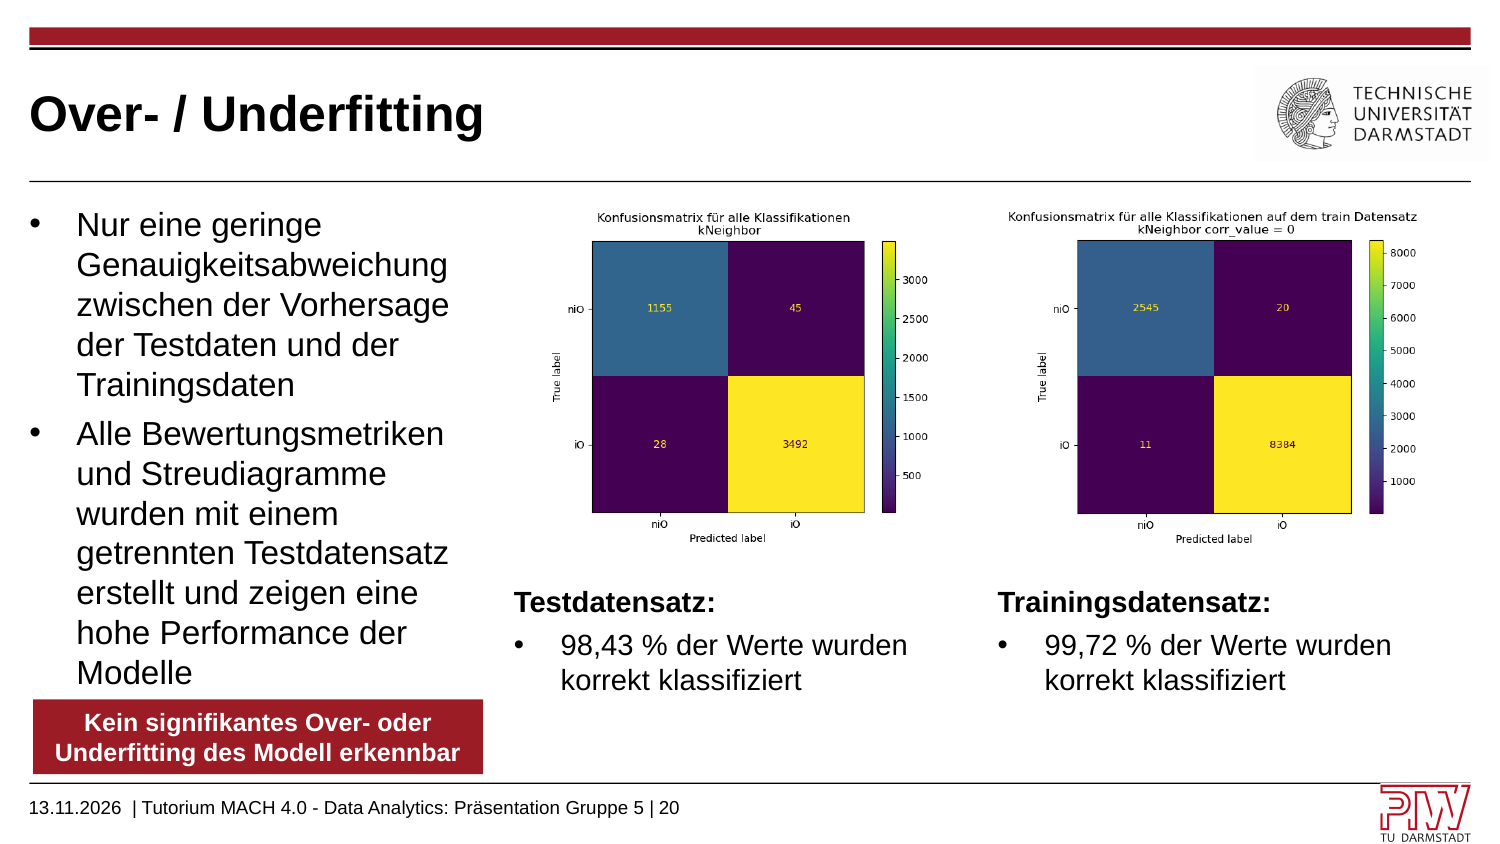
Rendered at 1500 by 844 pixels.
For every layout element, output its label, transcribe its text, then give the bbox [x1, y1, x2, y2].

list Nur eine geringe Genauigkeitsabweichung zwischen der Vorhersage der Testdaten und der Trainingsdaten Alle Bewertungsmetriken und Streudiagramme wurden mit einem getrennten Testdatensatz erstellt und zeigen eine hohe Performance der Modelle [29, 195, 499, 768]
text_box Kein signifikantes Over- oder Underfitting des Modell erkennbar [33, 699, 484, 775]
picture [1255, 65, 1490, 162]
text_box Trainingsdatensatz: 99,72 % der Werte wurden korrekt klassifiziert [997, 575, 1467, 756]
text_box Testdatensatz: 98,43 % der Werte wurden korrekt klassifiziert [513, 575, 983, 756]
picture [1380, 783, 1471, 844]
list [997, 197, 1471, 552]
title Over- / Underfitting [29, 60, 1147, 164]
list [513, 198, 984, 551]
